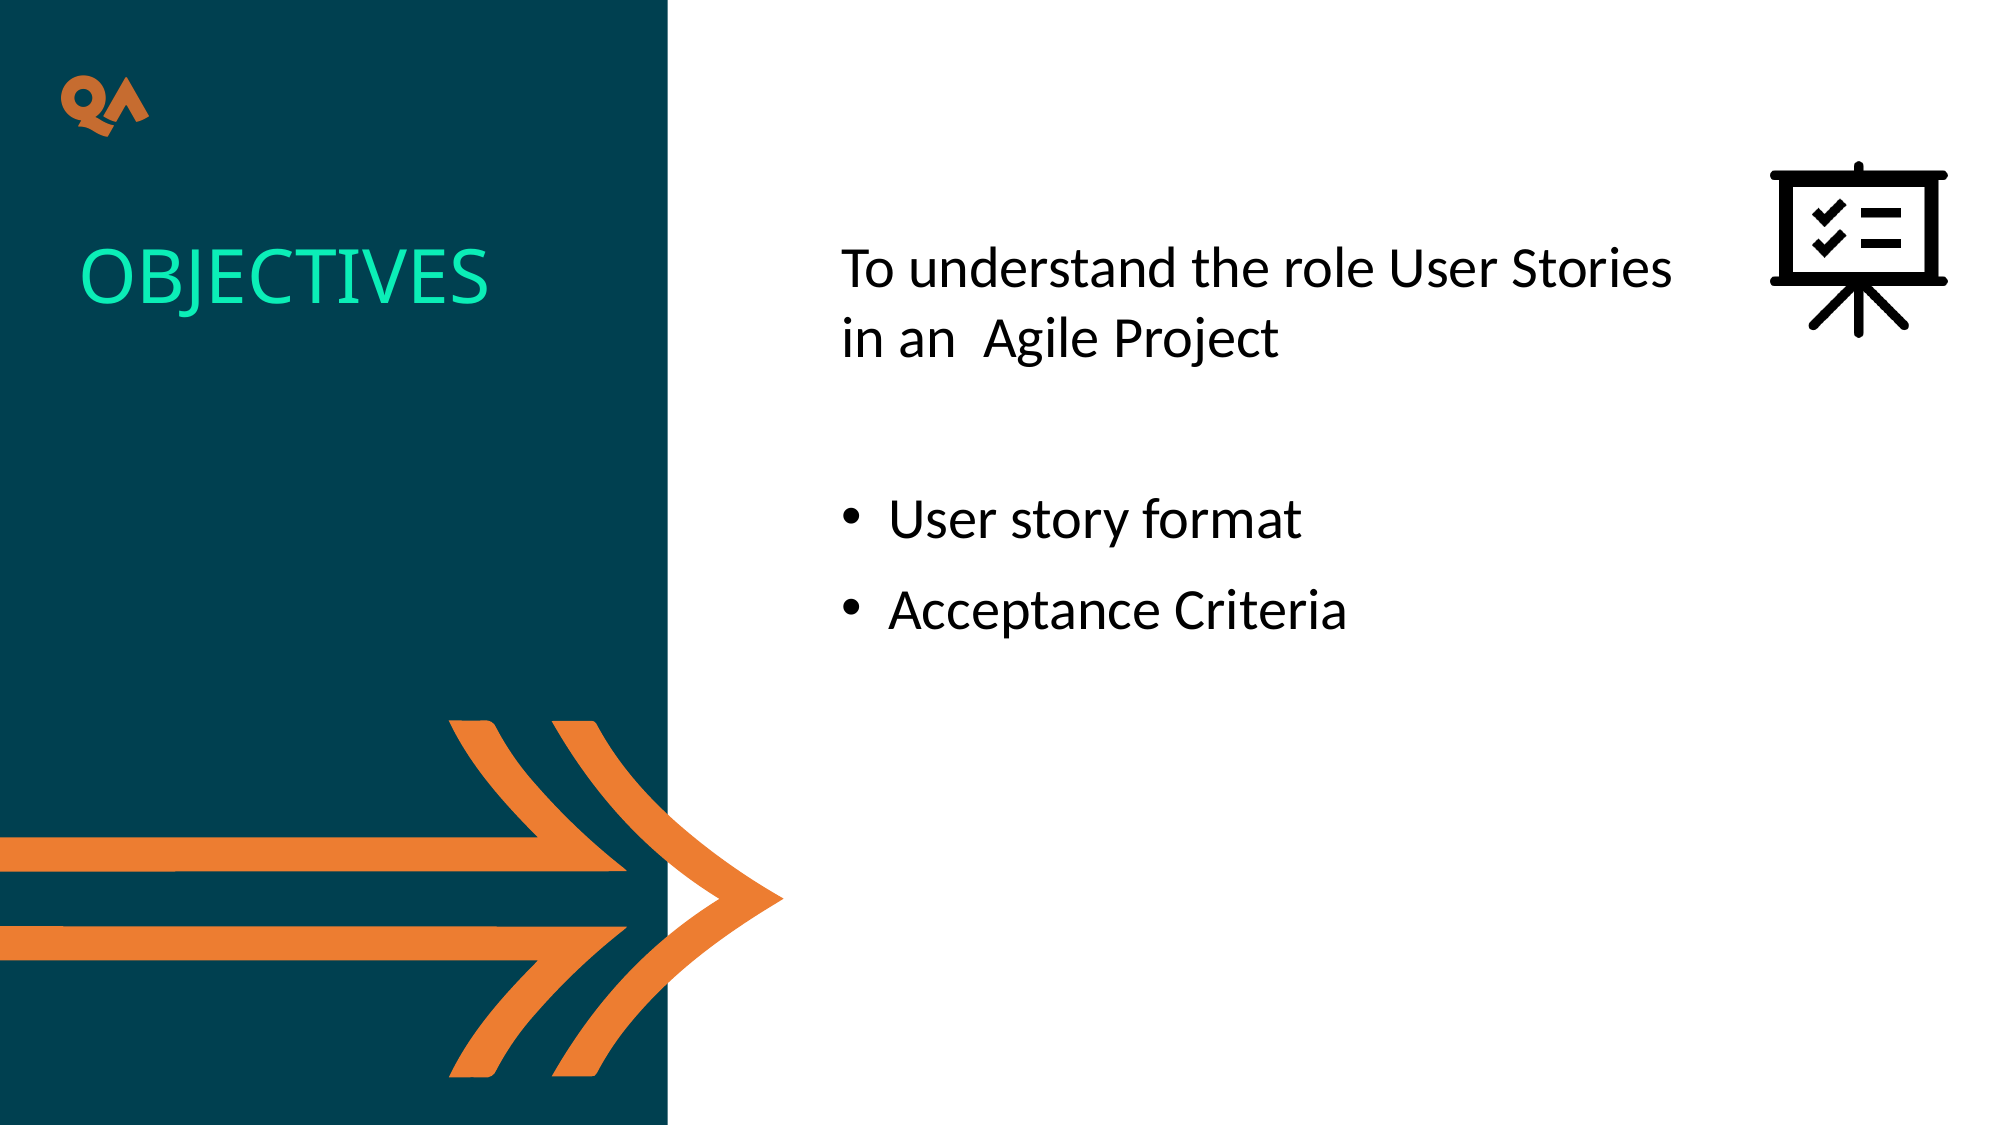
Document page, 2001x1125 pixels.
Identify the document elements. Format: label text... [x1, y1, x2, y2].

list Objectives [63, 221, 628, 673]
picture [1746, 135, 1971, 361]
list To understand the role User Stories in an Agile Project User story format Acceptance Criteria [826, 221, 1937, 1062]
